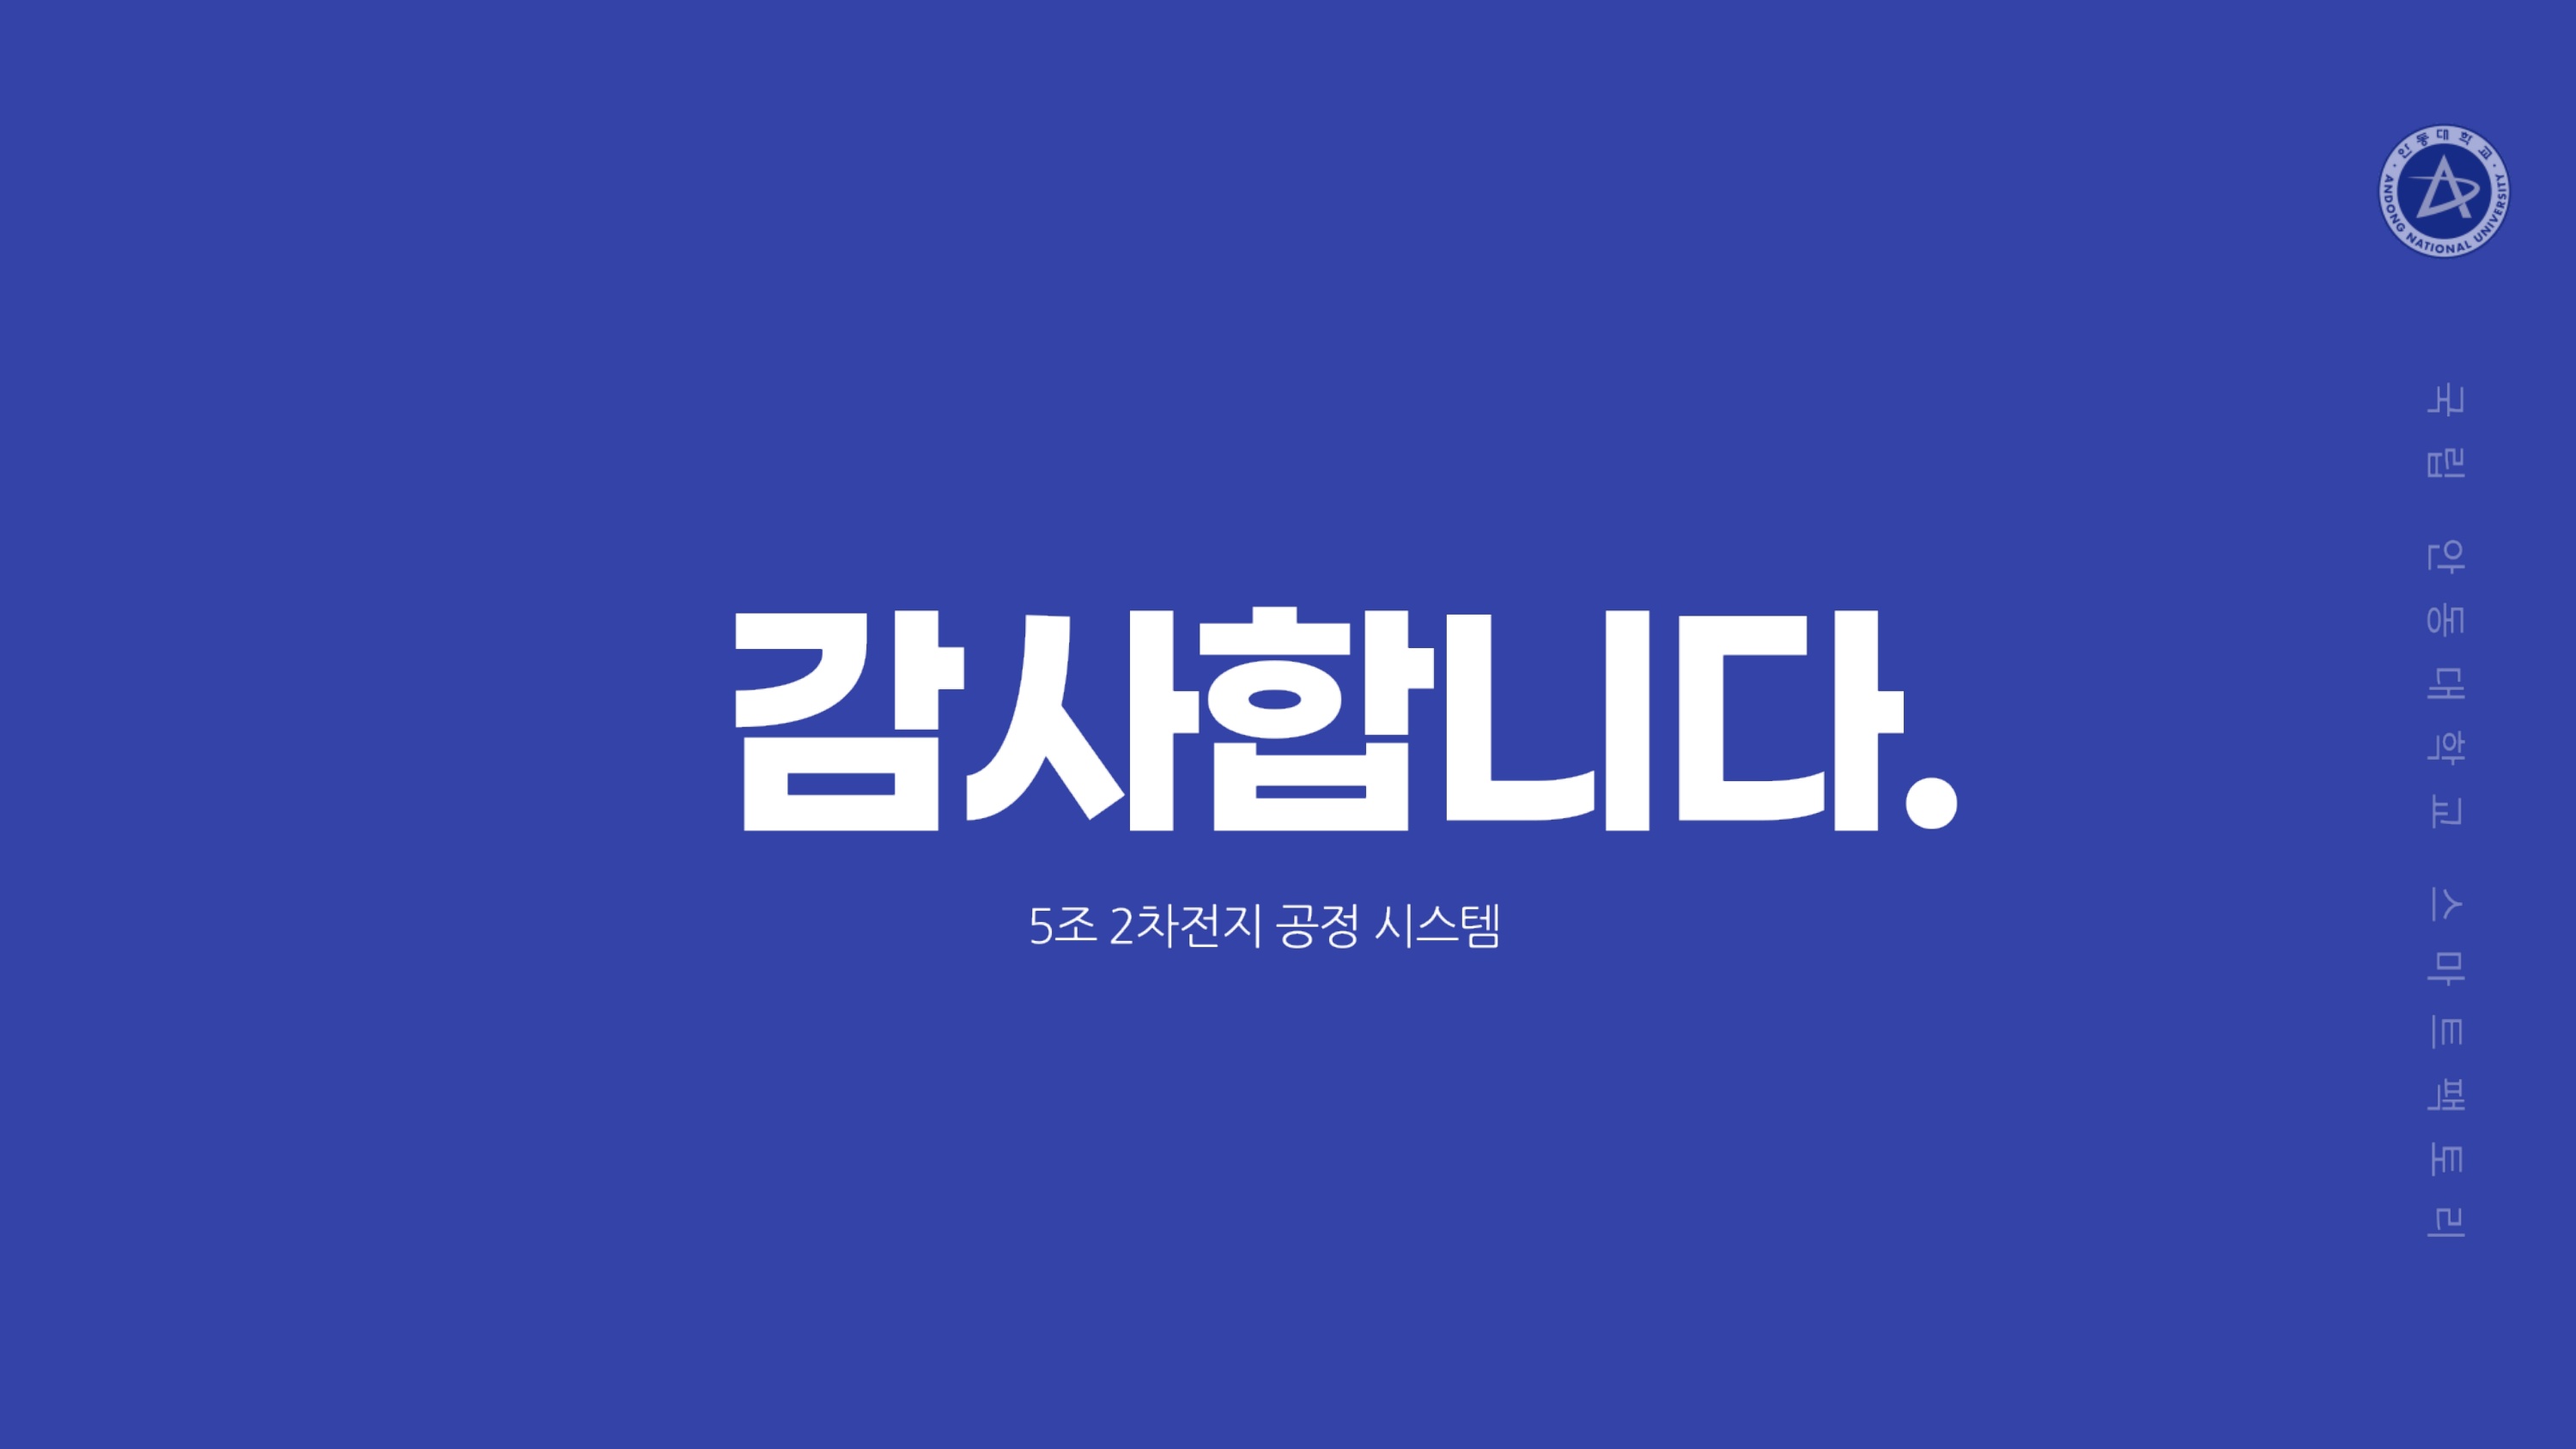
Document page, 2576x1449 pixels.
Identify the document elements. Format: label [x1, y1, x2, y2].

picture [626, 274, 2576, 1327]
picture [2374, 121, 2515, 264]
